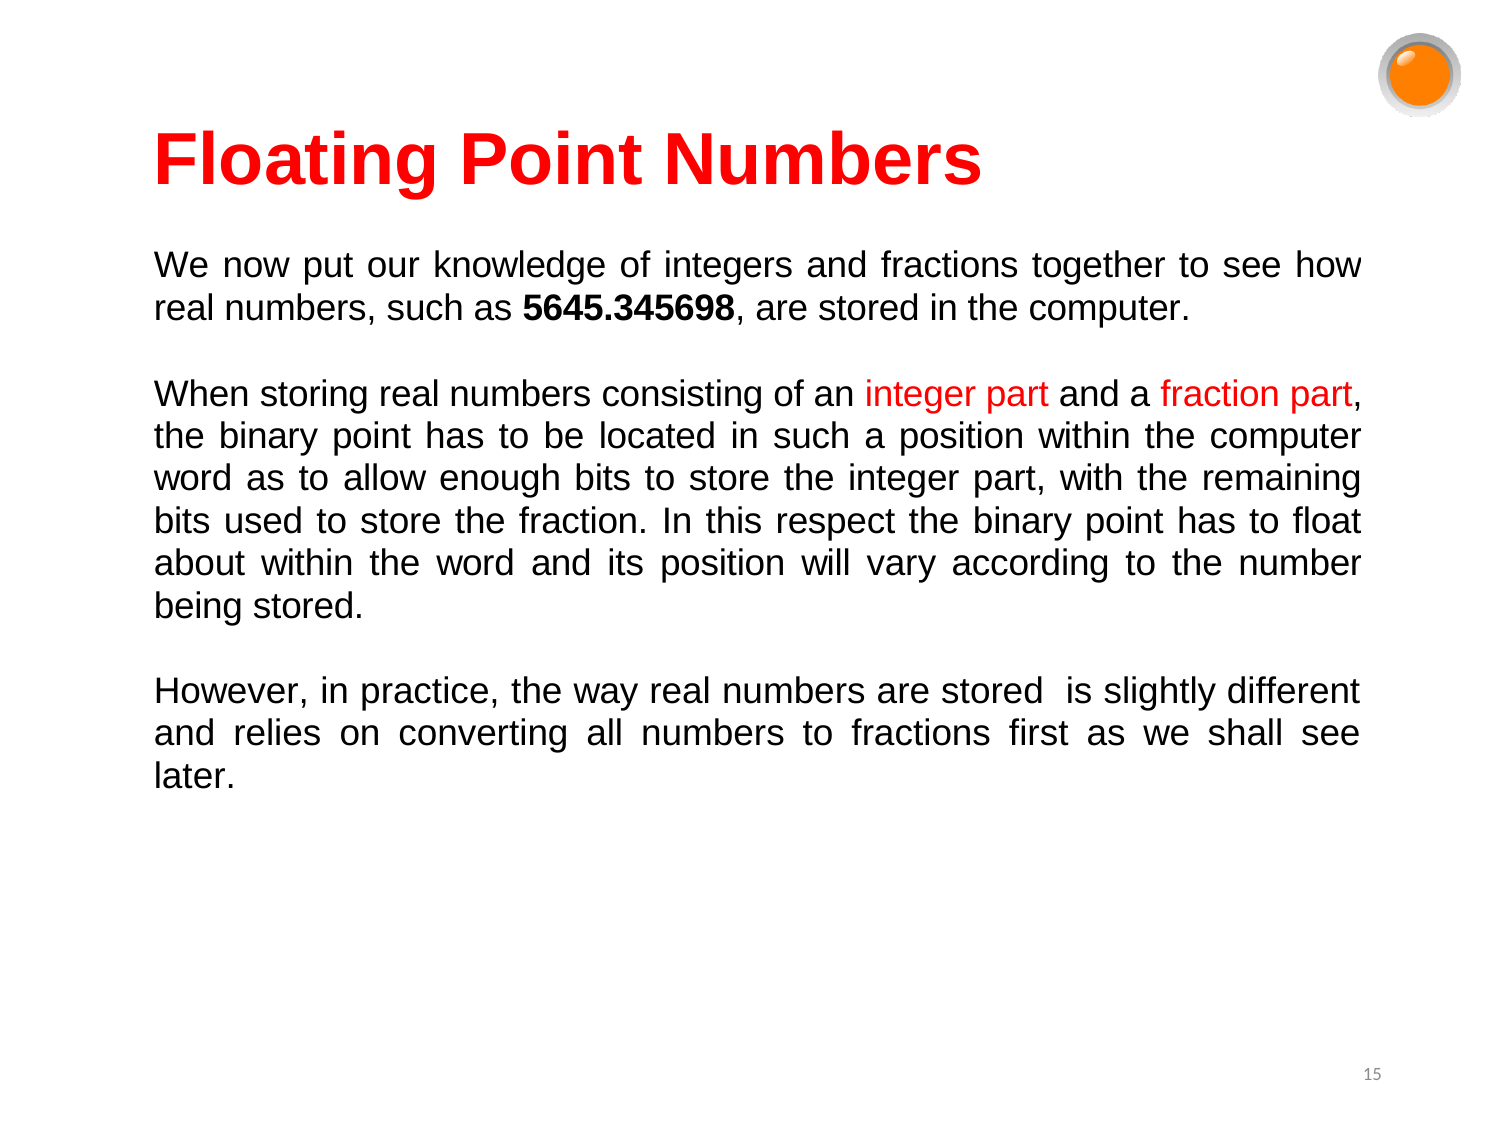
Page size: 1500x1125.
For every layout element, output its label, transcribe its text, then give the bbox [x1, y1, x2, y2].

slide_number 15 [1059, 1042, 1397, 1103]
picture [1377, 33, 1461, 117]
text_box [153, 115, 1361, 1050]
